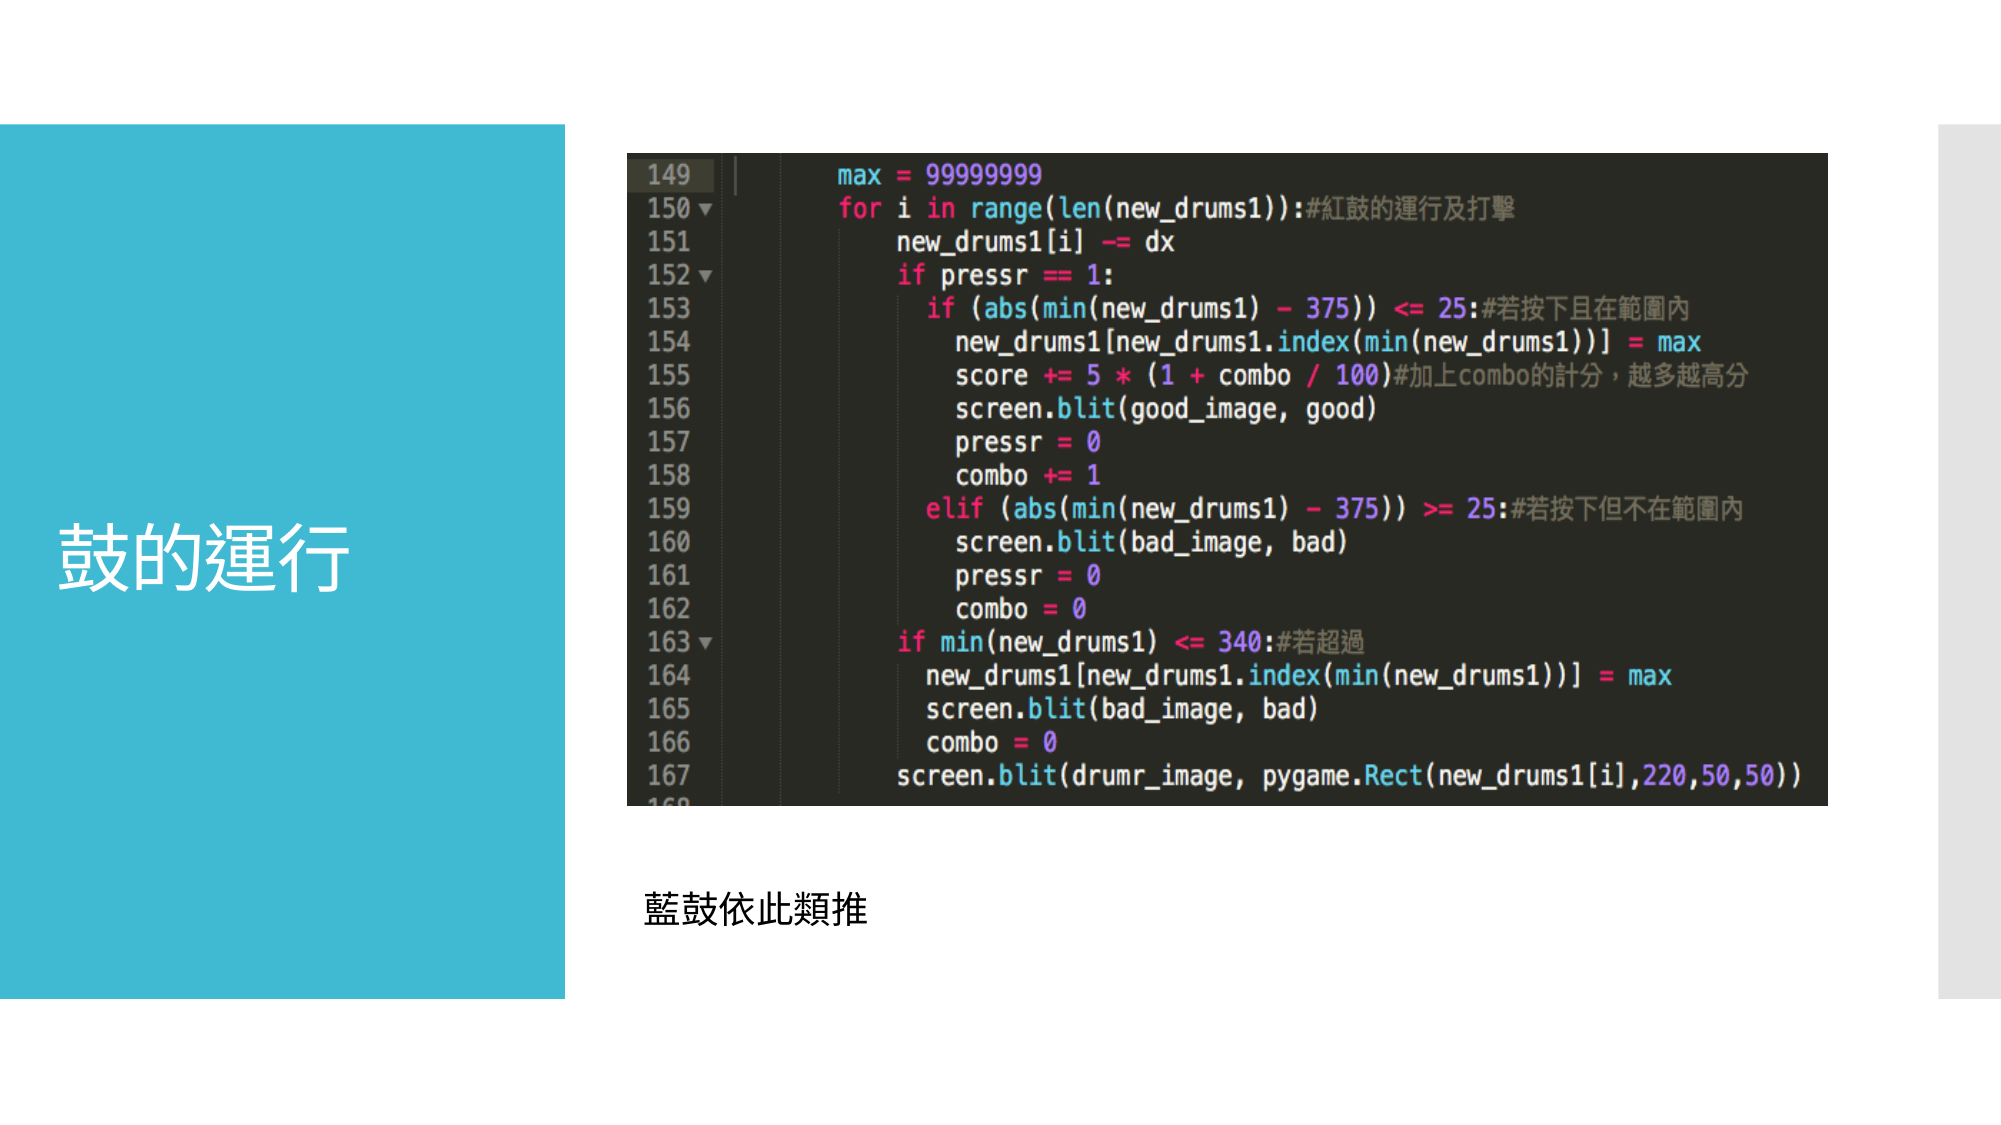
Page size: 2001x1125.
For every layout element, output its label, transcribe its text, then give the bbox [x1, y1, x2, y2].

title 鼓的運行 [41, 184, 525, 940]
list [627, 153, 1828, 806]
text_box 藍鼓依此類推 [628, 878, 884, 939]
